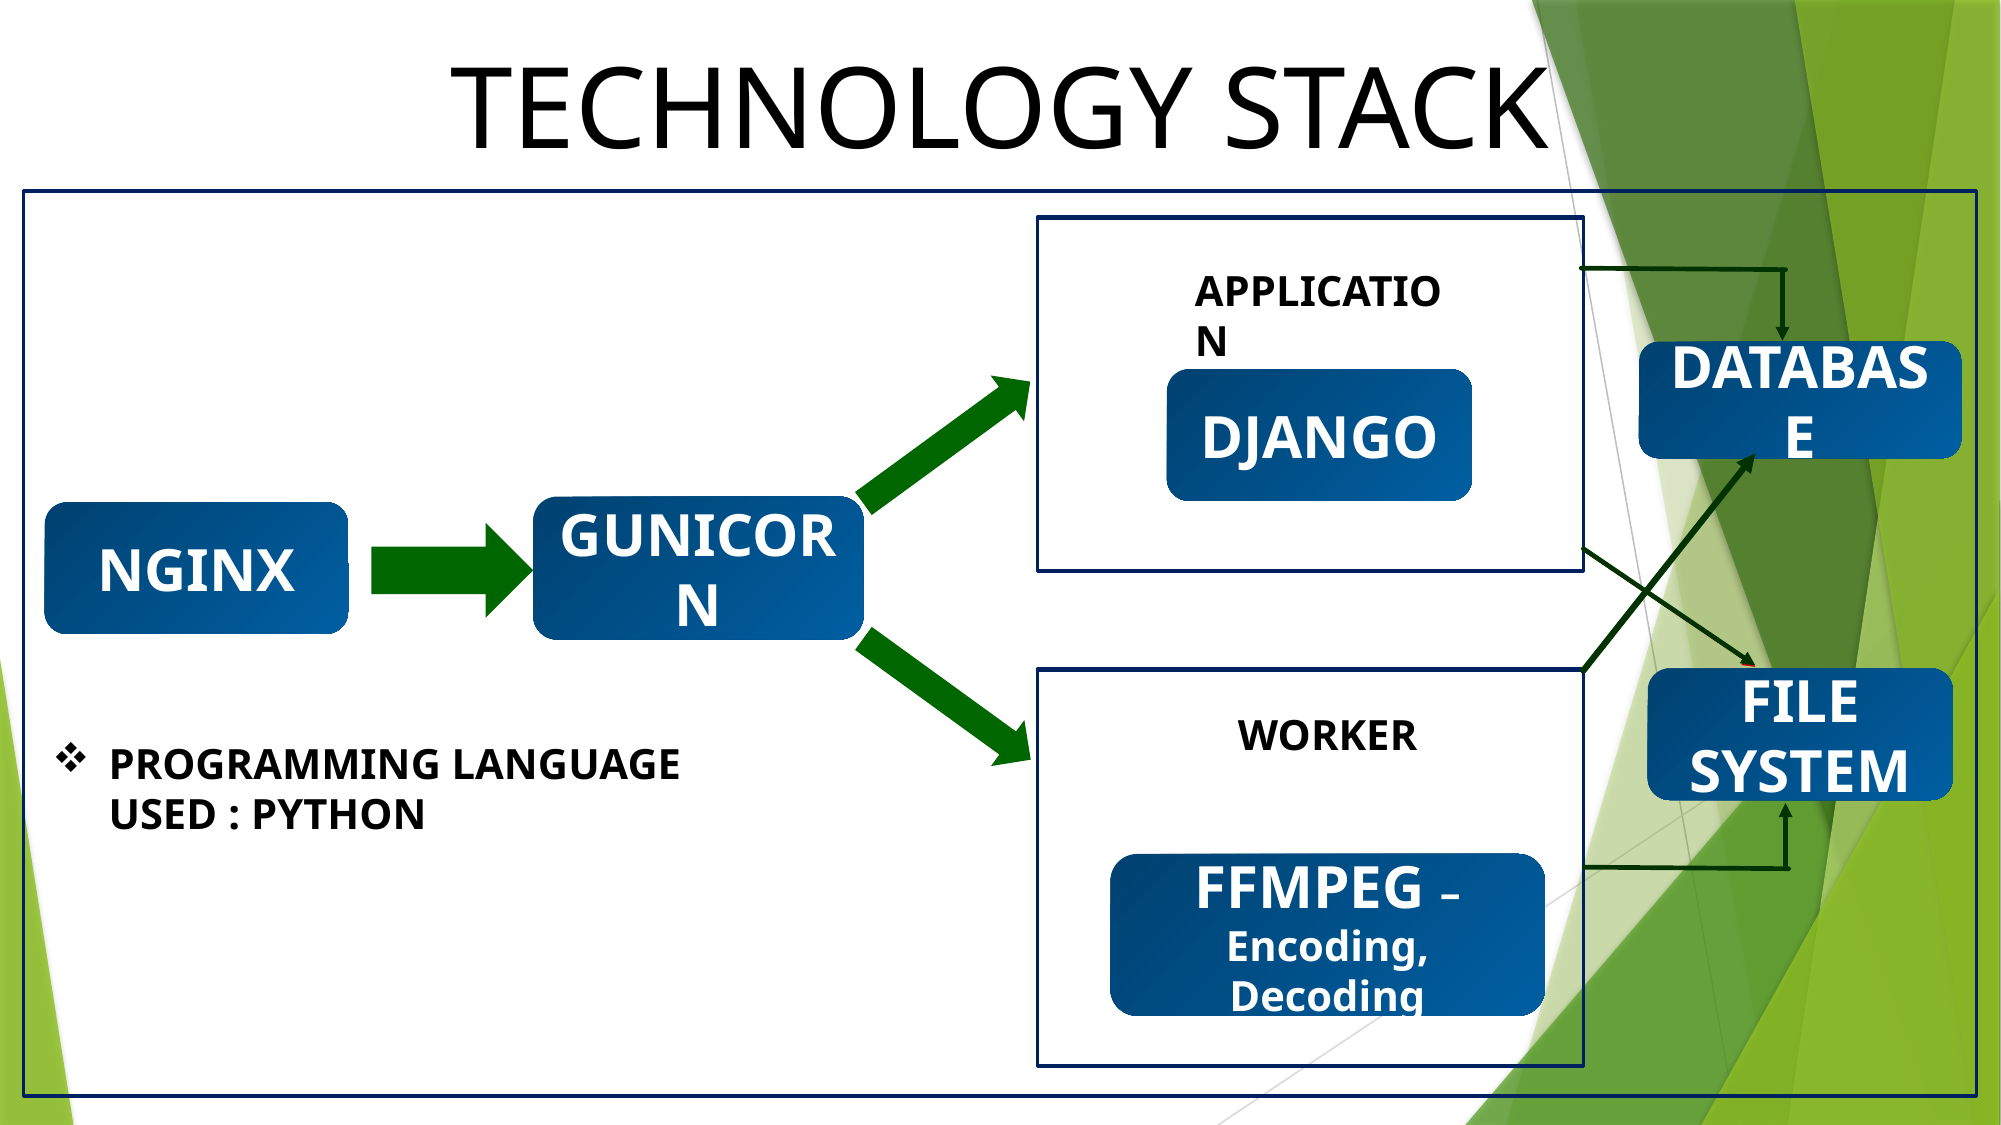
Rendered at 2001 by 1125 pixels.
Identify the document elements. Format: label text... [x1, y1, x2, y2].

text_box [369, 521, 535, 620]
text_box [1580, 267, 1787, 271]
text_box [22, 189, 1978, 1097]
text_box FILE SYSTEM [1646, 666, 1955, 802]
text_box [853, 625, 1033, 768]
text_box DATABASE [1637, 340, 1963, 460]
text_box TECHNOLOGY STACK [435, 28, 1565, 179]
text_box [1036, 215, 1585, 572]
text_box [1583, 866, 1780, 870]
text_box [1036, 667, 1585, 1067]
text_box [1582, 452, 1756, 672]
text_box PROGRAMMING LANGUAGE USED : PYTHON [37, 730, 829, 846]
text_box [853, 373, 1032, 517]
text_box NGINX [43, 500, 350, 636]
